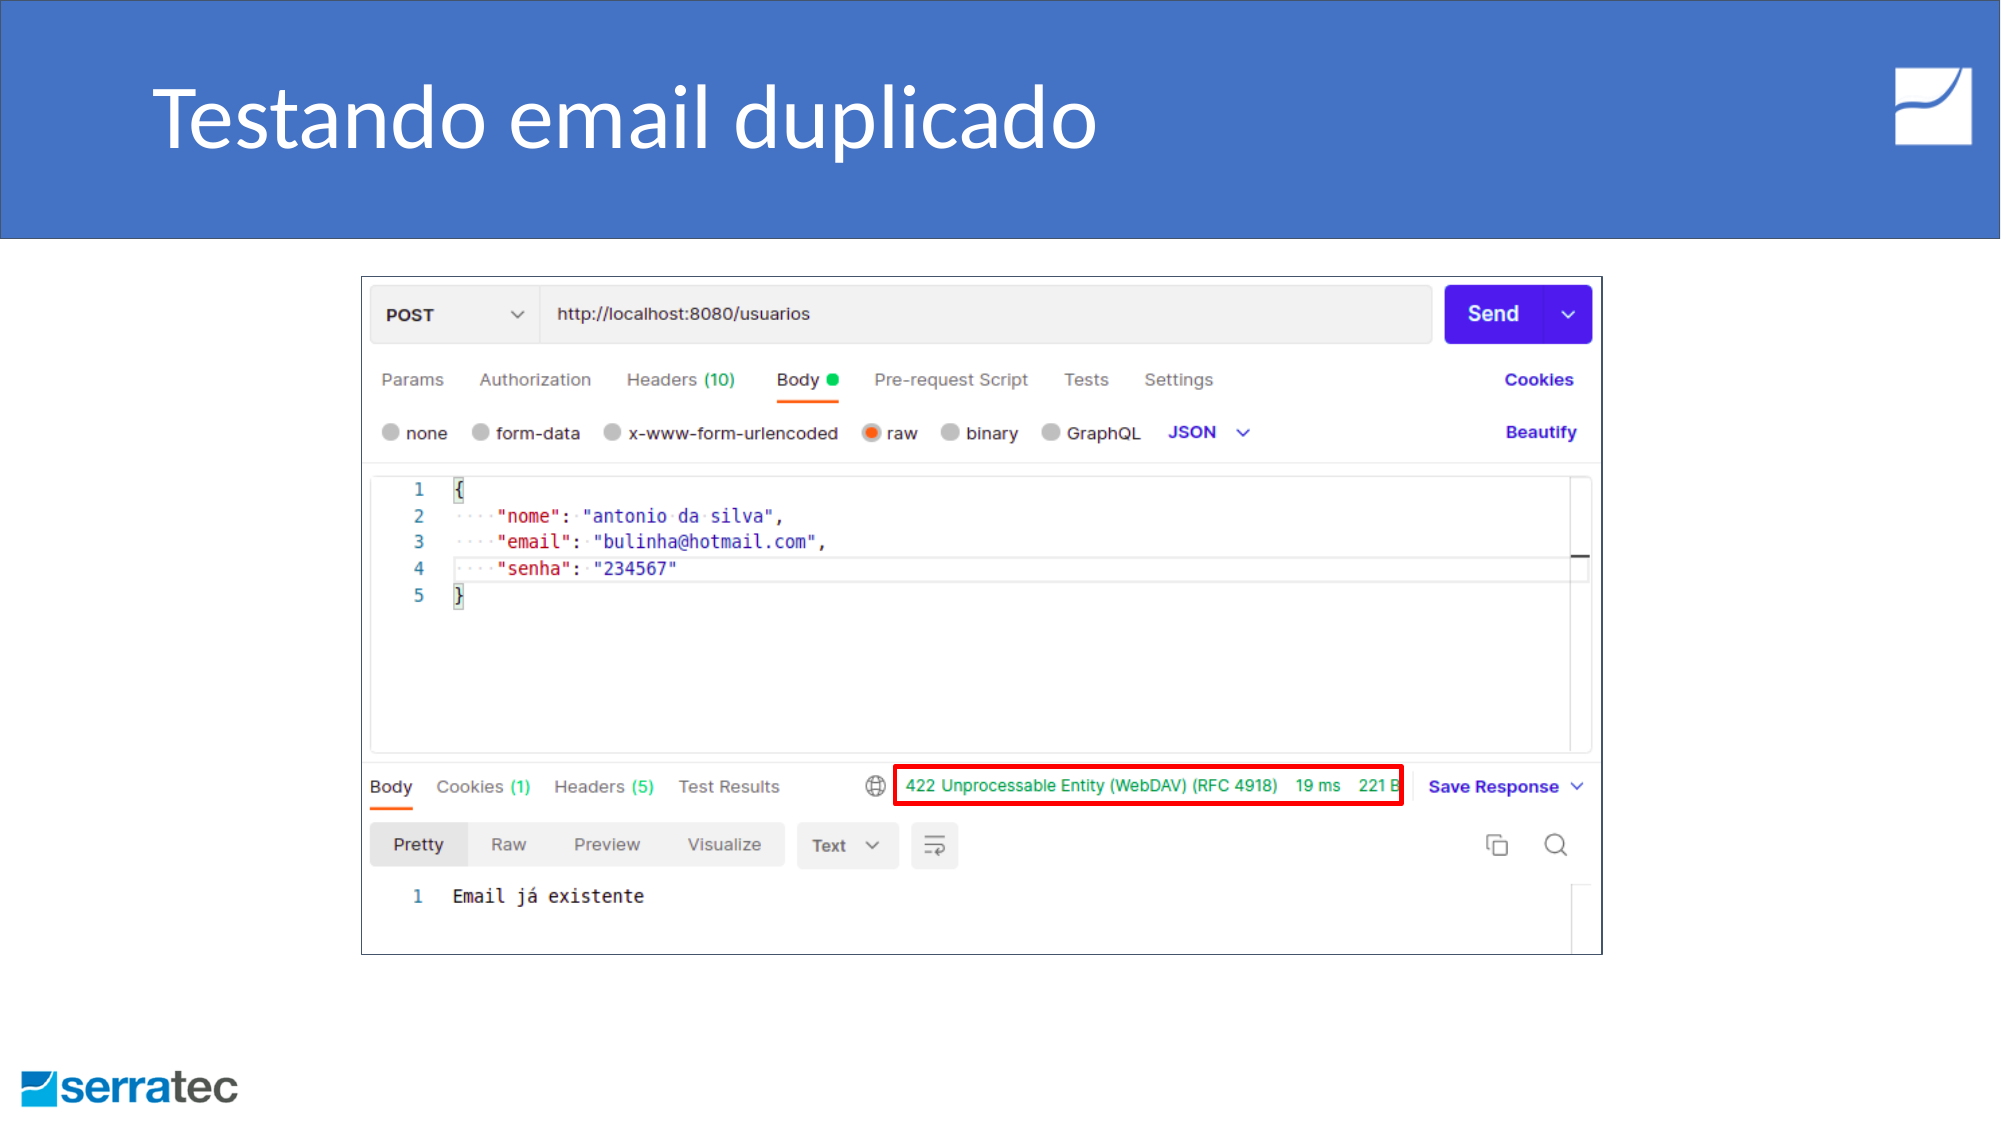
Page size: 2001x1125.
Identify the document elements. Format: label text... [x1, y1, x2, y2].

picture [14, 1064, 247, 1113]
title Testando email duplicado [137, 9, 1863, 228]
picture [361, 276, 1602, 955]
picture [1895, 65, 1976, 148]
